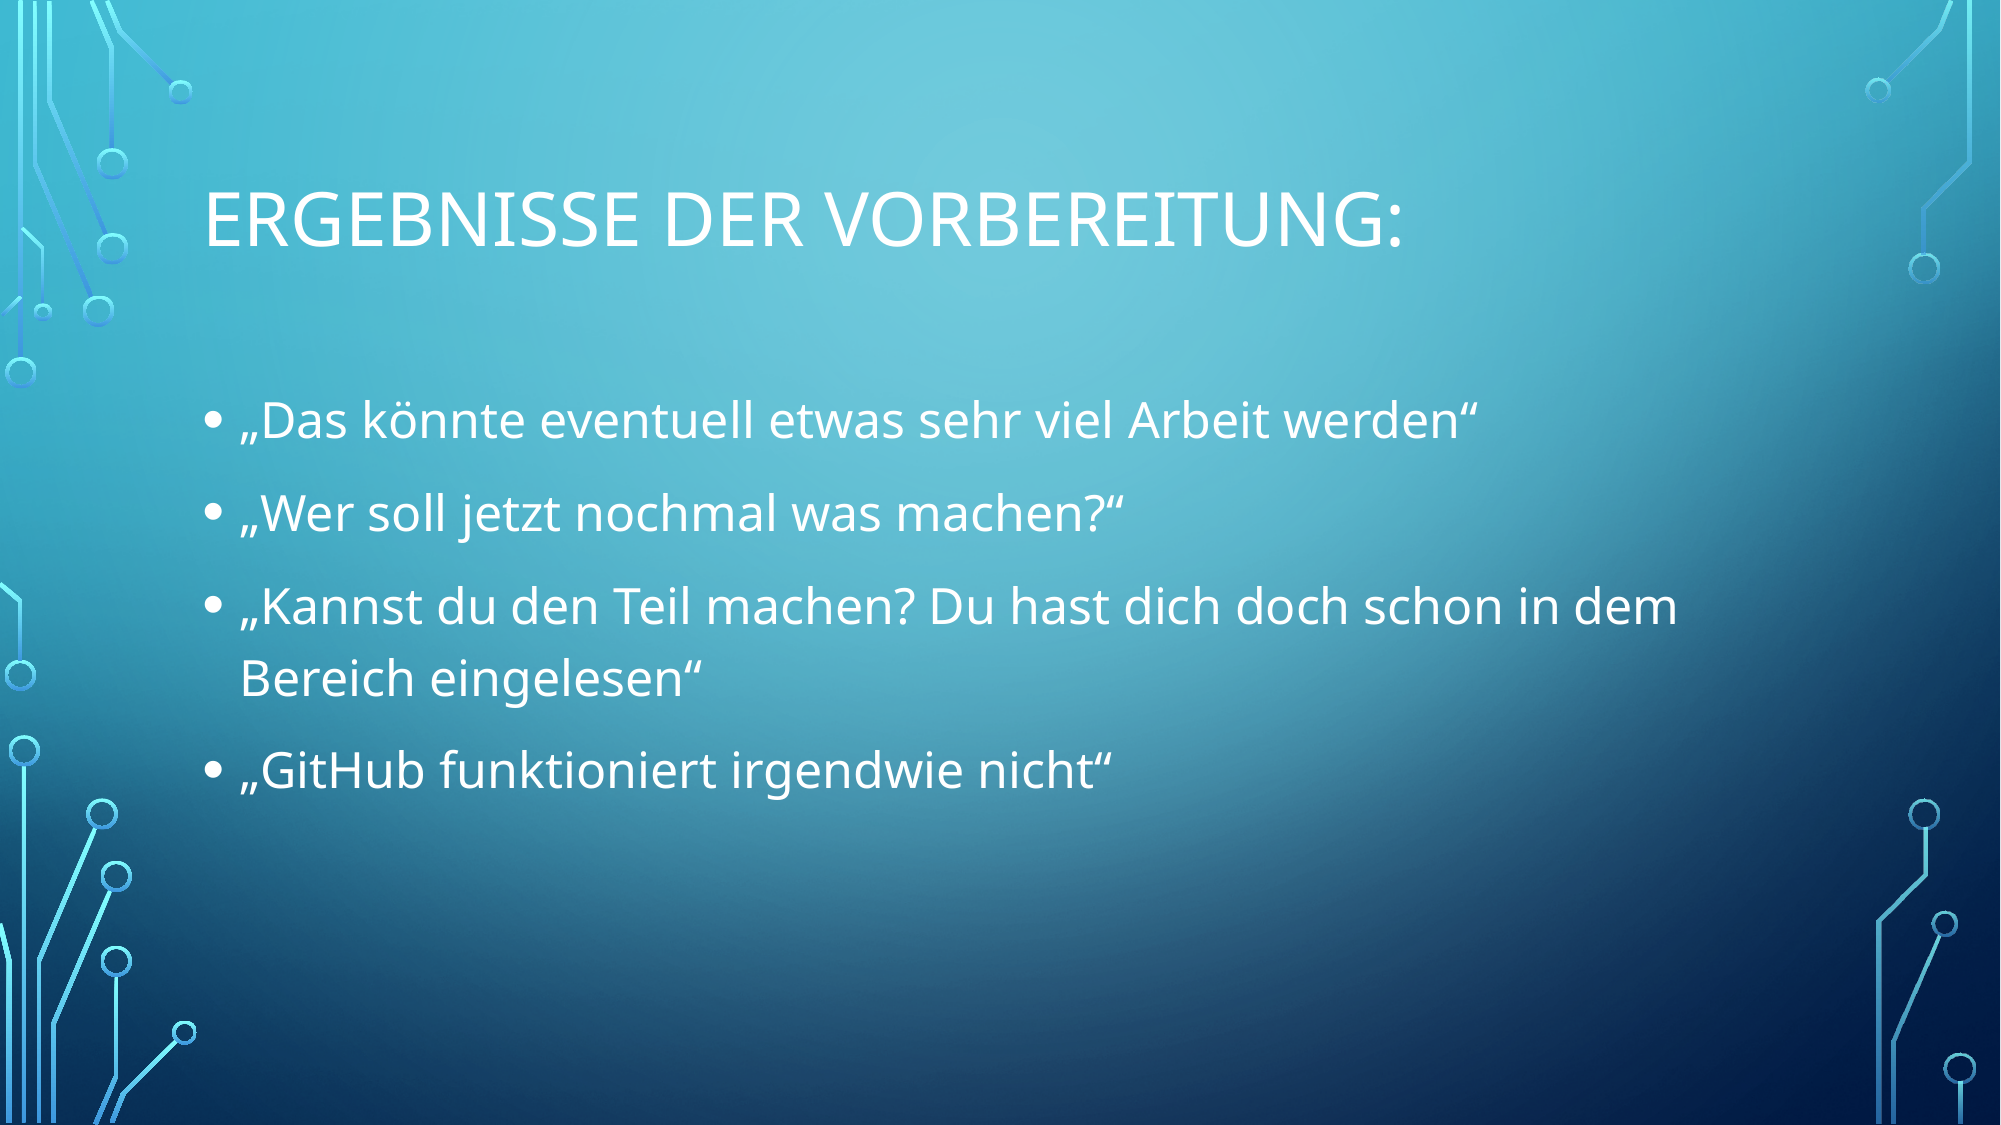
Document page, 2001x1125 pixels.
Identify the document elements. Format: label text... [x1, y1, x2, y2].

title Ergebnisse der Vorbereitung: [187, 101, 1813, 344]
list „Das könnte eventuell etwas sehr viel Arbeit werden“ „Wer soll jetzt nochmal was machen?“ „Kannst du den Teil machen? Du hast dich doch schon in dem Bereich eingelesen“ „GitHub funktioniert irgendwie nicht“ [187, 369, 1813, 950]
